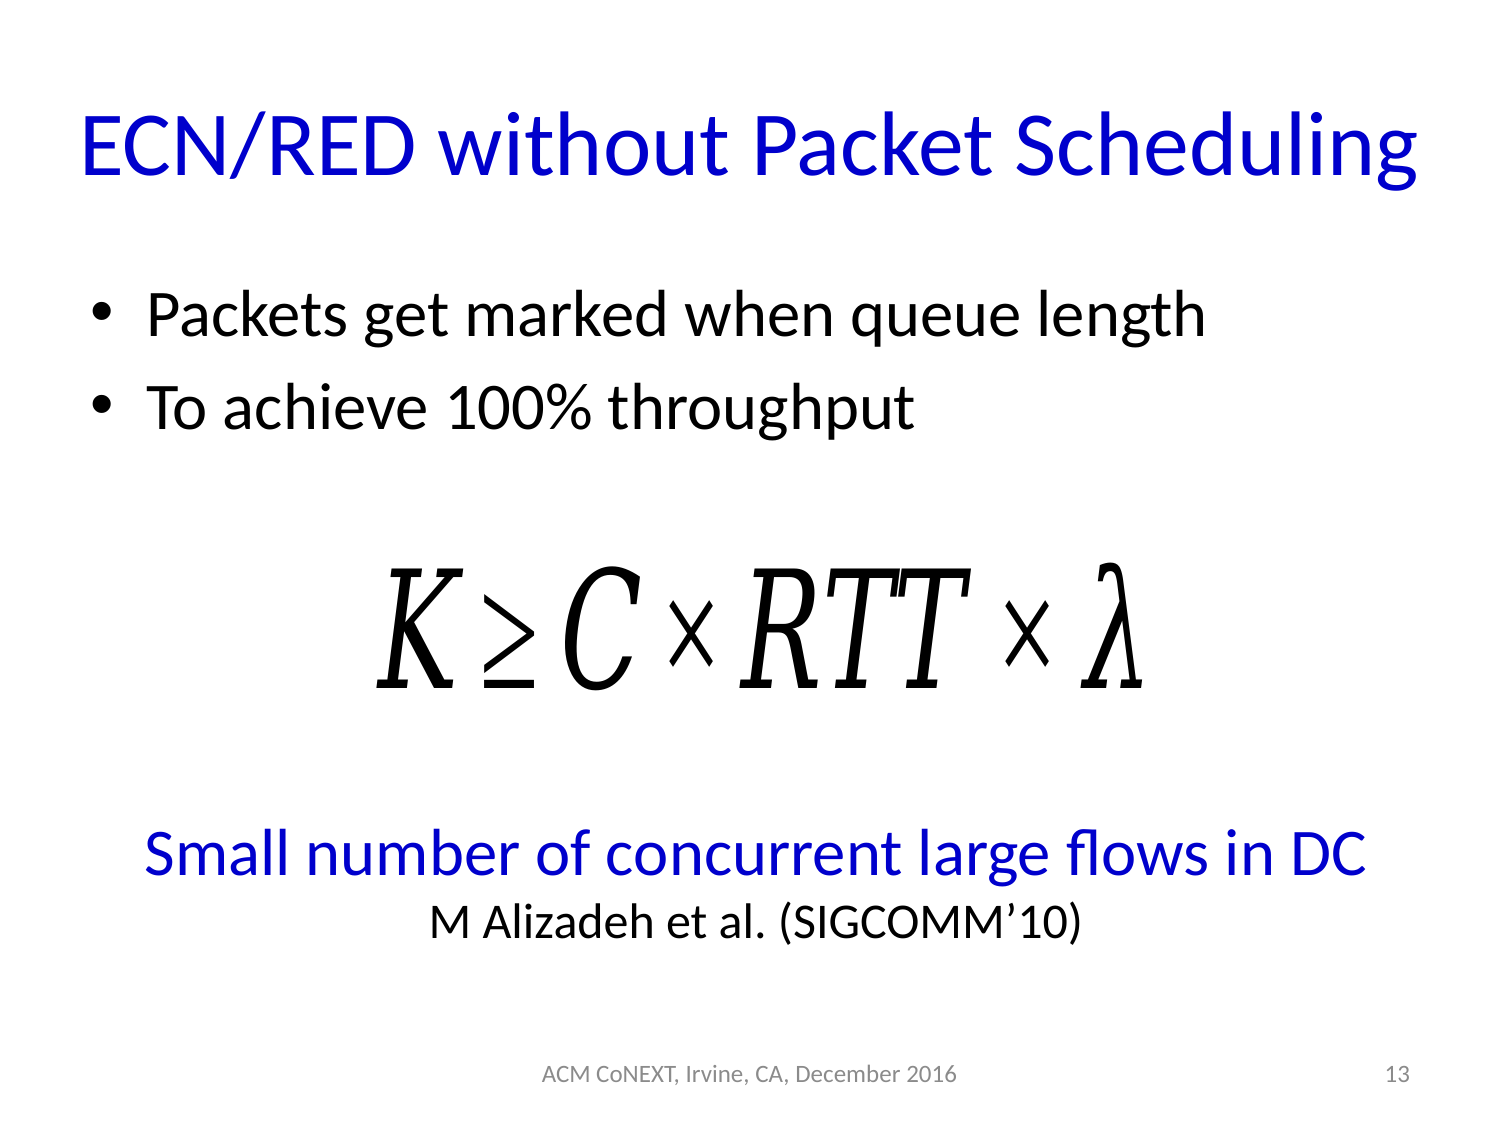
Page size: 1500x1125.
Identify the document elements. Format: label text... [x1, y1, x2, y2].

text_box Small number of concurrent large flows in DC M Alizadeh et al. (SIGCOMM’10) [123, 805, 1388, 953]
title ECN/RED without Packet Scheduling [0, 45, 1500, 233]
footer ACM CoNEXT, Irvine, CA, December 2016 [512, 1042, 988, 1103]
slide_number 13 [1074, 1042, 1425, 1103]
